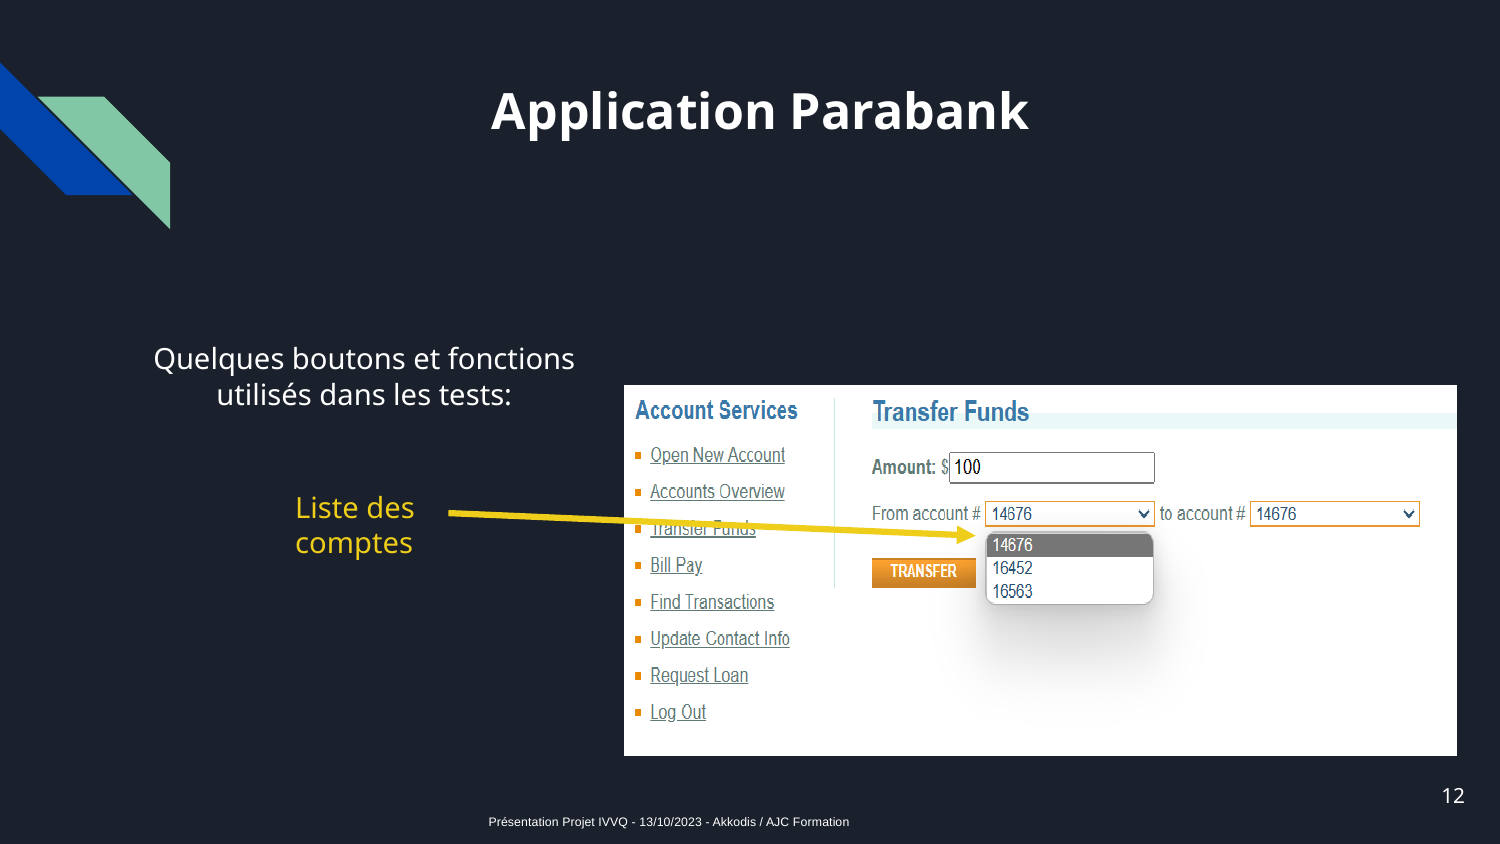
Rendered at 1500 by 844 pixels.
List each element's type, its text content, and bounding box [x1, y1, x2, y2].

title Présentation Projet IVVQ - 13/10/2023 - Akkodis / AJC Formation [473, 798, 953, 844]
picture [624, 385, 1457, 757]
text_box Liste des comptes [280, 474, 449, 552]
title Application Parabank [212, 64, 1368, 215]
slide_number ‹#› [1389, 764, 1480, 830]
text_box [448, 512, 976, 536]
text_box Quelques boutons et fonctions utilisés dans les tests: [137, 325, 592, 395]
